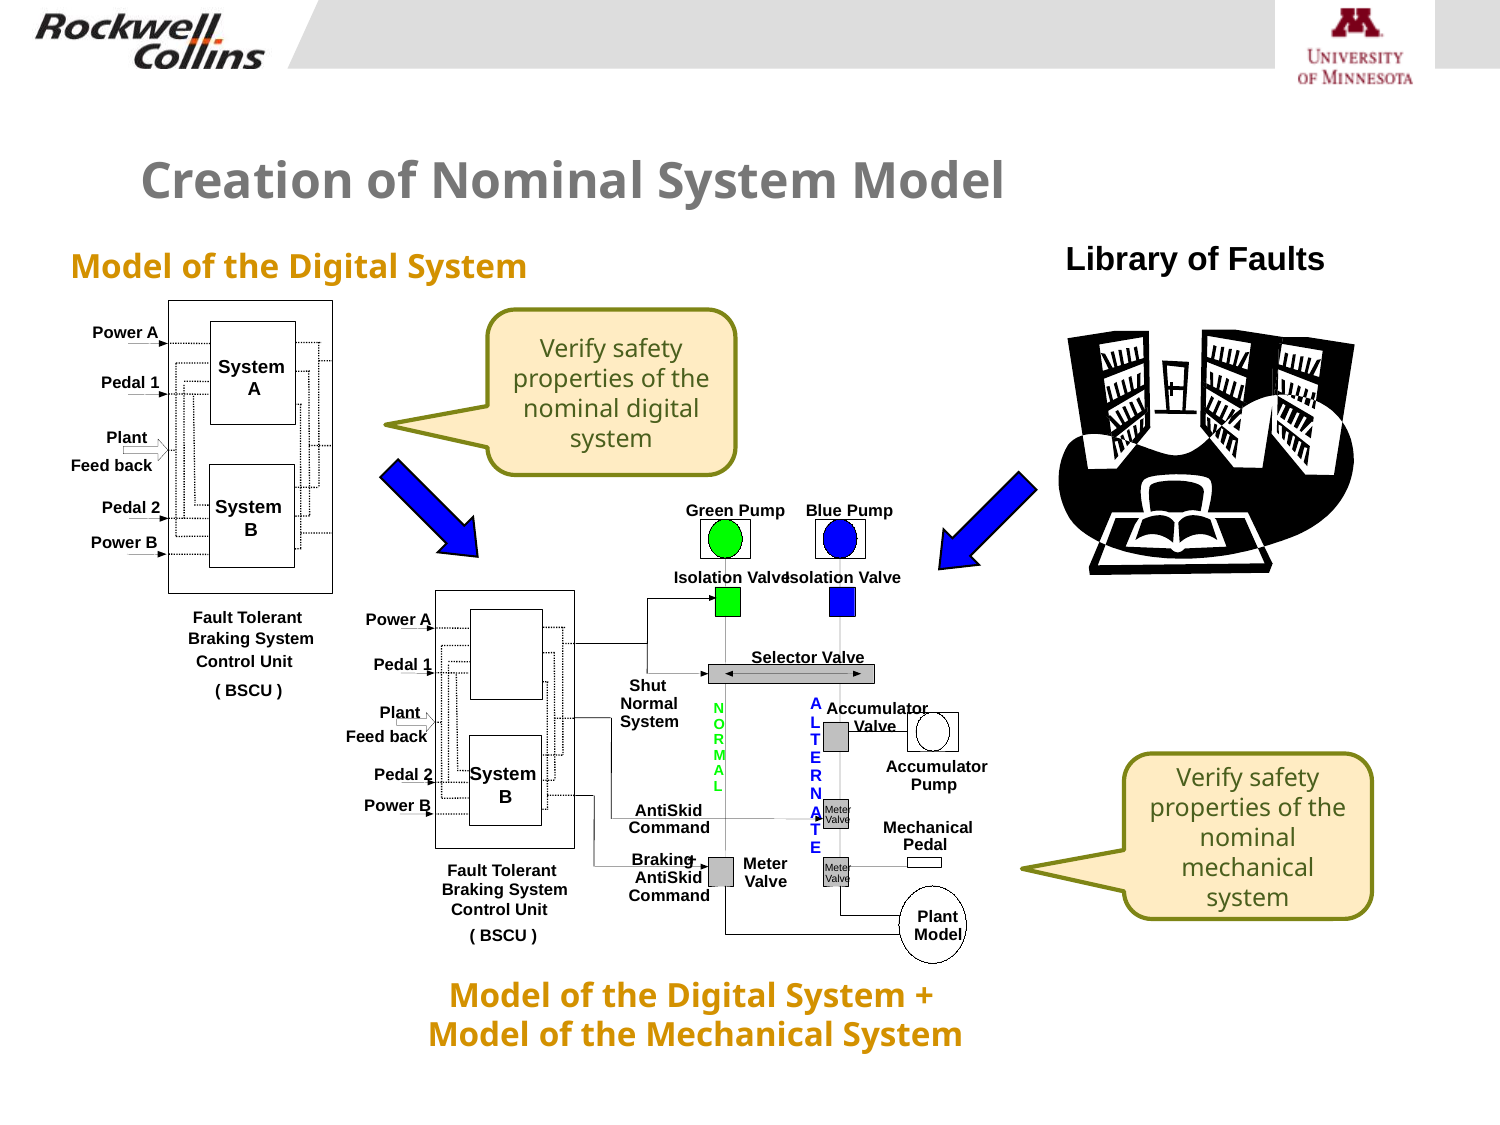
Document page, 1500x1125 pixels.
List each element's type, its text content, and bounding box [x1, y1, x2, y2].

text_box Verify safety properties of the nominal mechanical system [1052, 751, 1375, 922]
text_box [23, 237, 576, 701]
title Creation of Nominal System Model [125, 137, 1400, 220]
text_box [345, 449, 1047, 1063]
picture [1274, 0, 1435, 108]
picture [0, 0, 275, 69]
text_box Verify safety properties of the nominal digital system [580, 307, 738, 448]
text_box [983, 229, 1409, 576]
